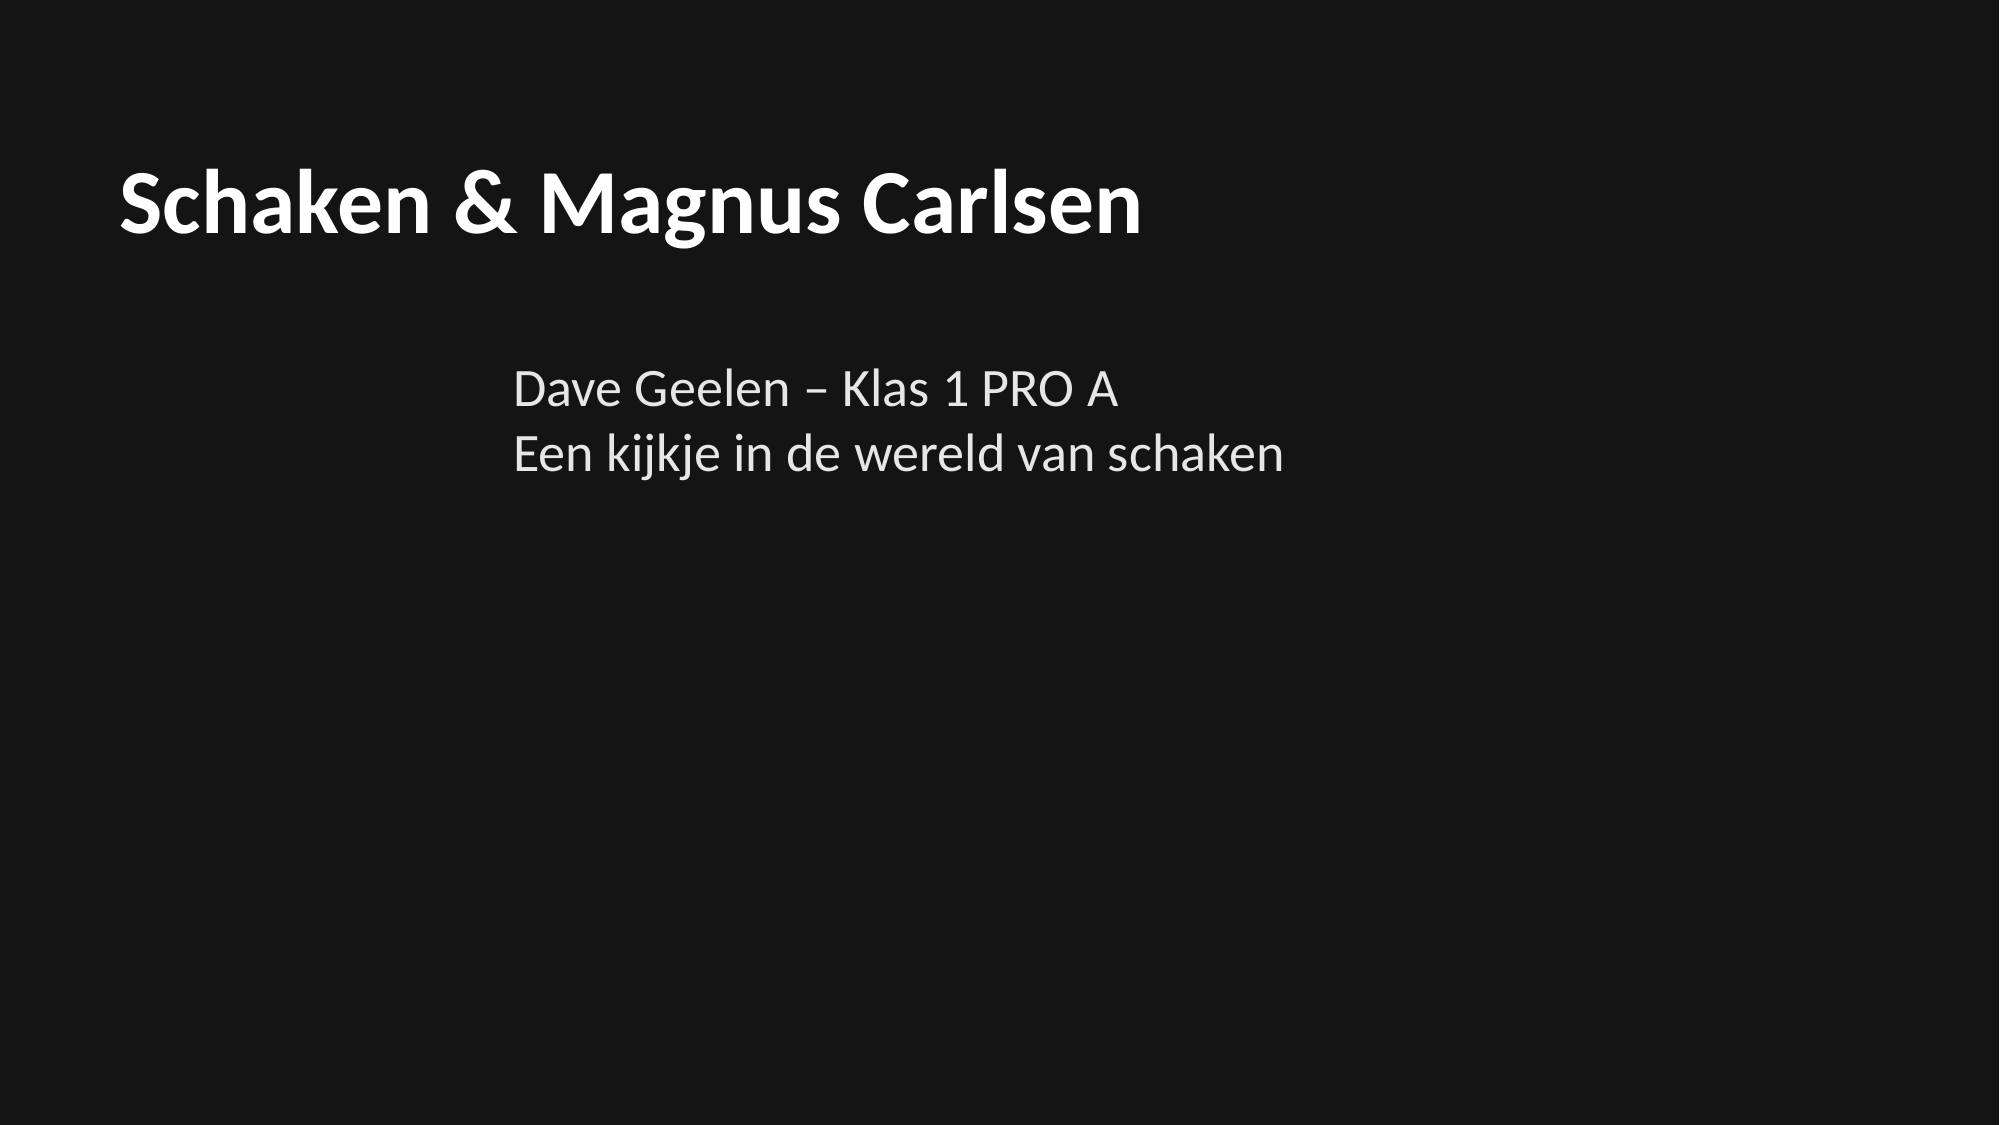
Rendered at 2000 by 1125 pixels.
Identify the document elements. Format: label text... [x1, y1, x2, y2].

text_box Schaken & Magnus Carlsen [104, 89, 1905, 260]
text_box Dave Geelen – Klas 1 PRO A Een kijkje in de wereld van schaken [498, 299, 1302, 490]
